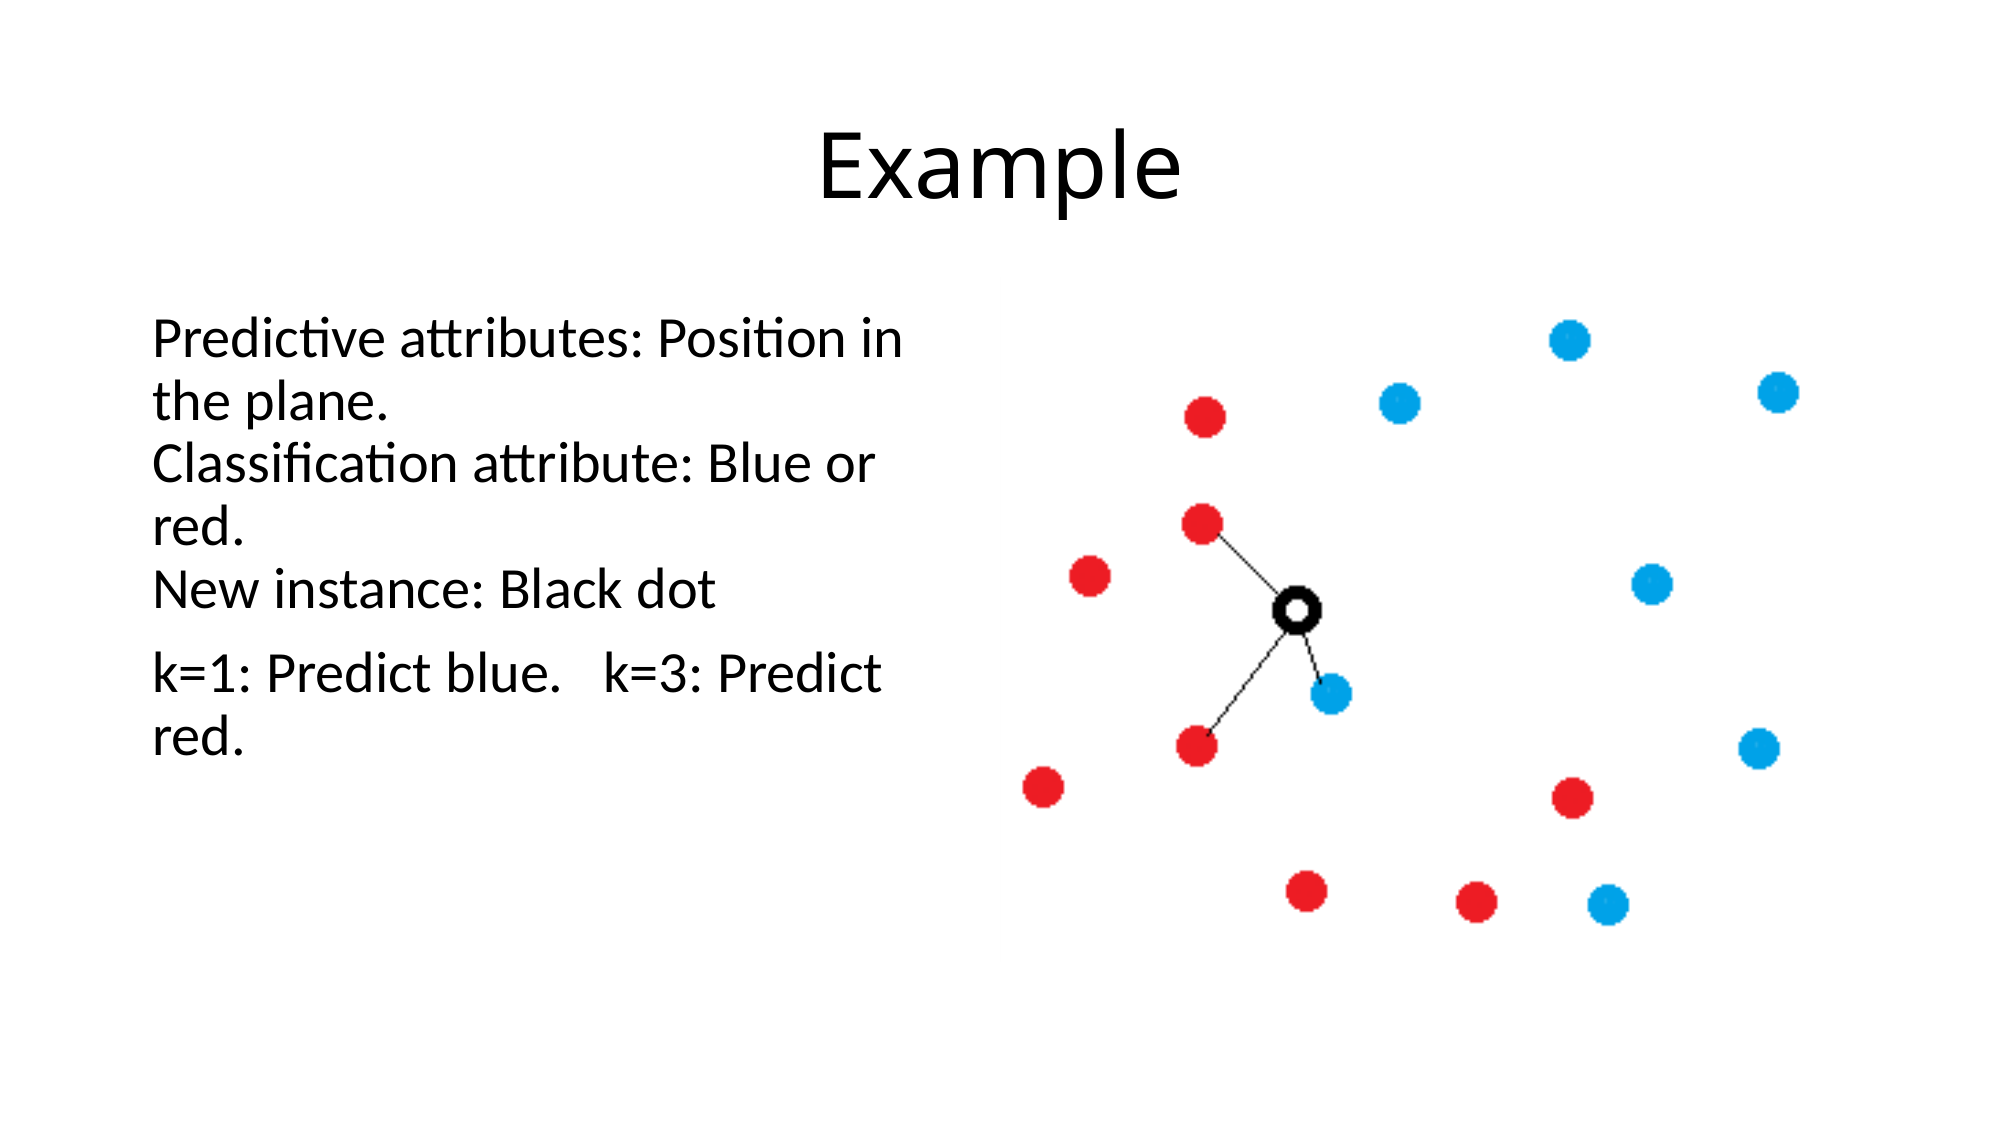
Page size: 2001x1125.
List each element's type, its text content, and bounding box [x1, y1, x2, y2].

list Predictive attributes: Position in the plane. Classification attribute: Blue or red. New instance: Black dot k=1: Predict blue. k=3: Predict red. [137, 299, 988, 1014]
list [999, 277, 1830, 962]
title Example [137, 59, 1863, 278]
